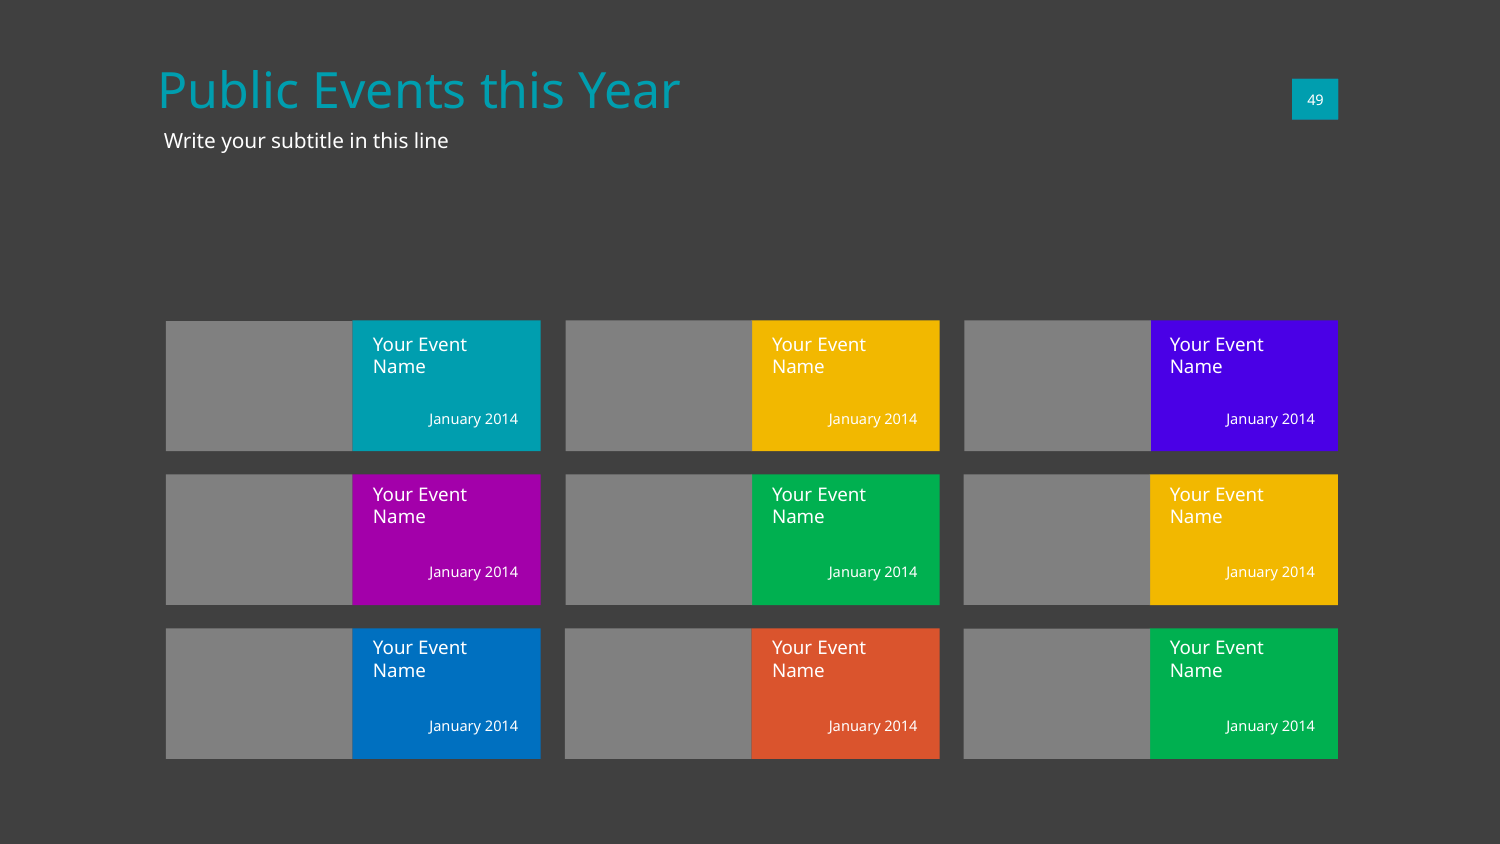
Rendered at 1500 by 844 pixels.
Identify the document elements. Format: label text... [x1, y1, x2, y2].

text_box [165, 320, 1339, 452]
text_box Public Events this Year [157, 58, 872, 134]
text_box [165, 628, 1339, 760]
text_box Write your subtitle in this line [163, 127, 1200, 162]
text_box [165, 474, 1339, 606]
text_box [1292, 78, 1339, 120]
text_box 49 [1307, 90, 1324, 108]
